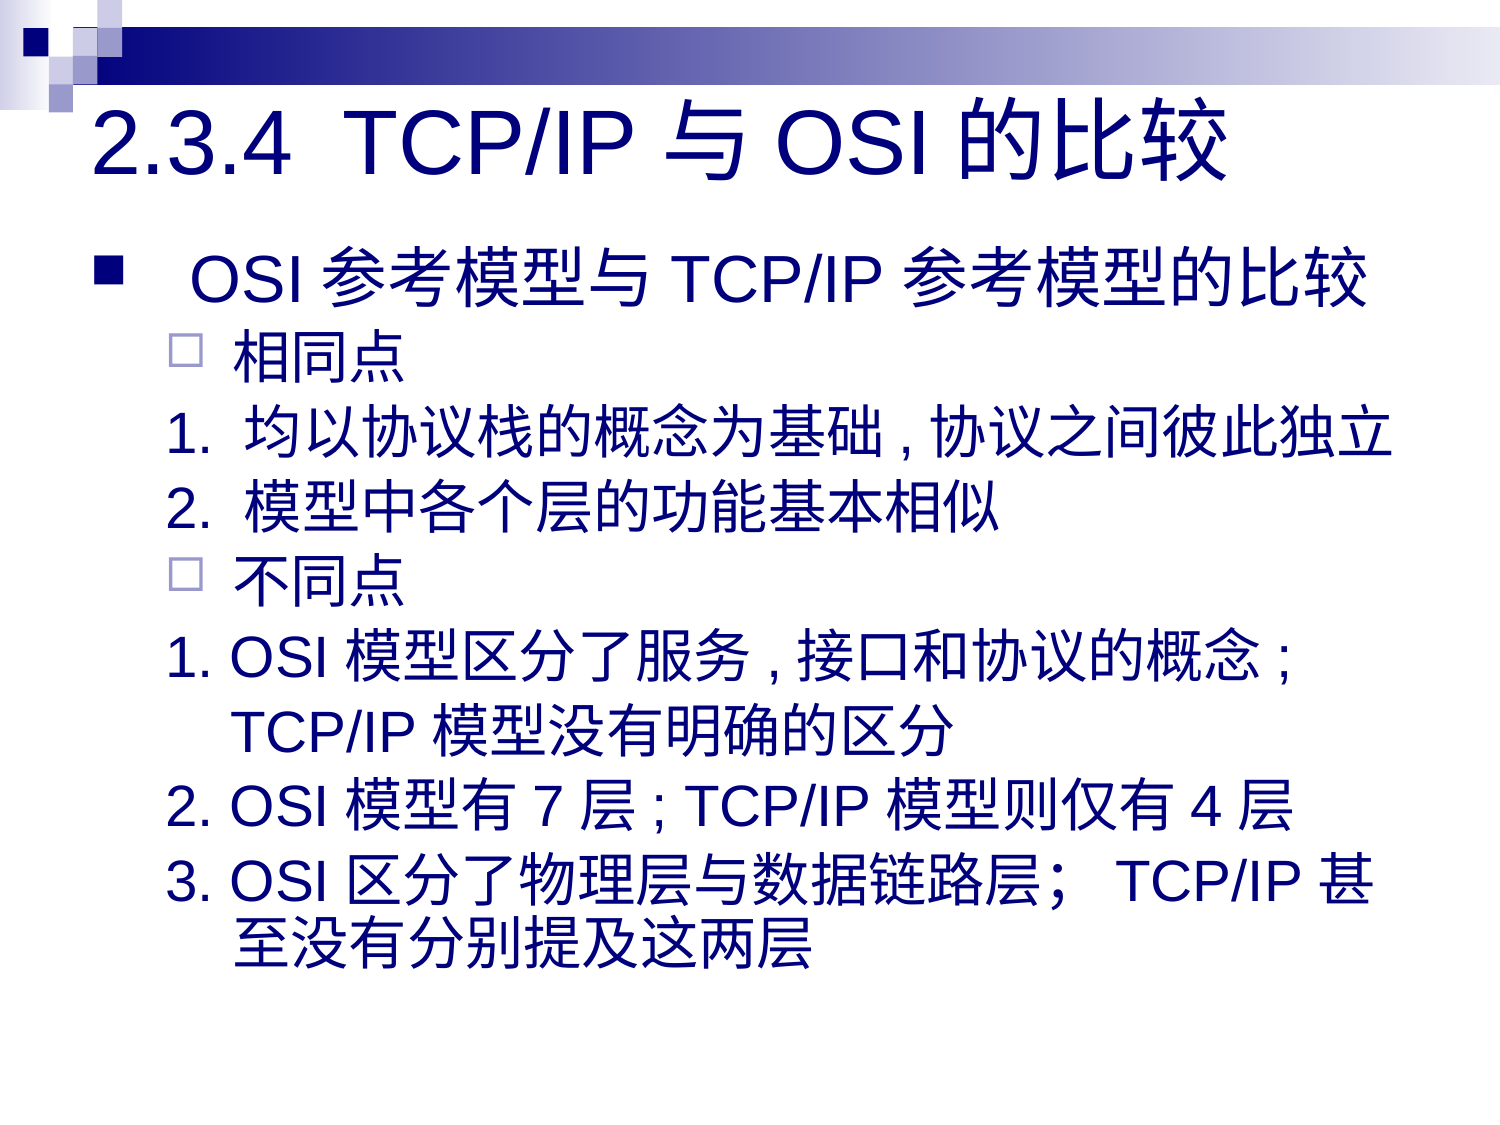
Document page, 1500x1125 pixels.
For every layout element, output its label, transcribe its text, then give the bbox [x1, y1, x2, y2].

title 2.3.4 TCP/IP与OSI的比较 [75, 75, 1425, 200]
list OSI参考模型与TCP/IP参考模型的比较 相同点 1. 均以协议栈的概念为基础,协议之间彼此独立 2. 模型中各个层的功能基本相似 不同点 1. OSI模型区分了服务,接口和协议的概念; TCP/IP模型没有明确的区分 2. OSI模型有7层; TCP/IP模型则仅有4层 3. OSI区分了物理层与数据链路层；TCP/IP甚至没有分别提及这两层 [75, 237, 1425, 1075]
